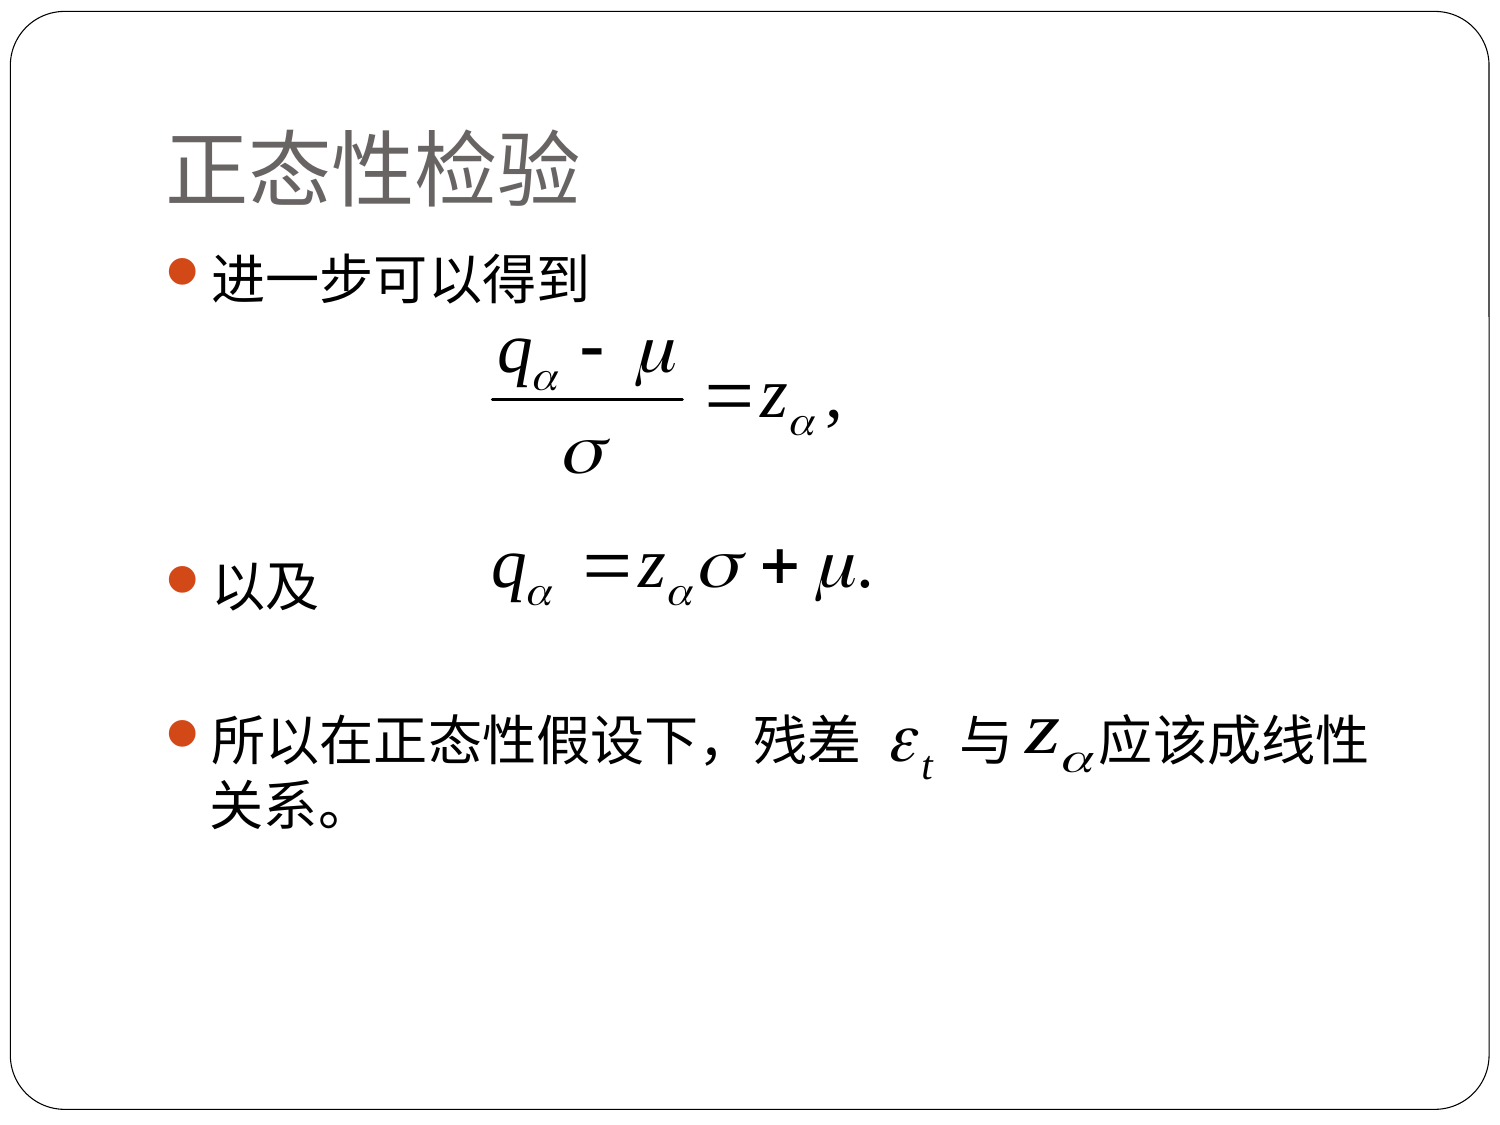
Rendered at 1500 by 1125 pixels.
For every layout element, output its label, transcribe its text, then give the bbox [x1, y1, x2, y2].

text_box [1007, 679, 1114, 790]
text_box 正态性检验 [149, 45, 1425, 233]
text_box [480, 304, 855, 490]
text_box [878, 690, 950, 797]
text_box 进一步可以得到 以及 所以在正态性假设下，残差 与 应该成线性关系。 [149, 237, 1425, 988]
